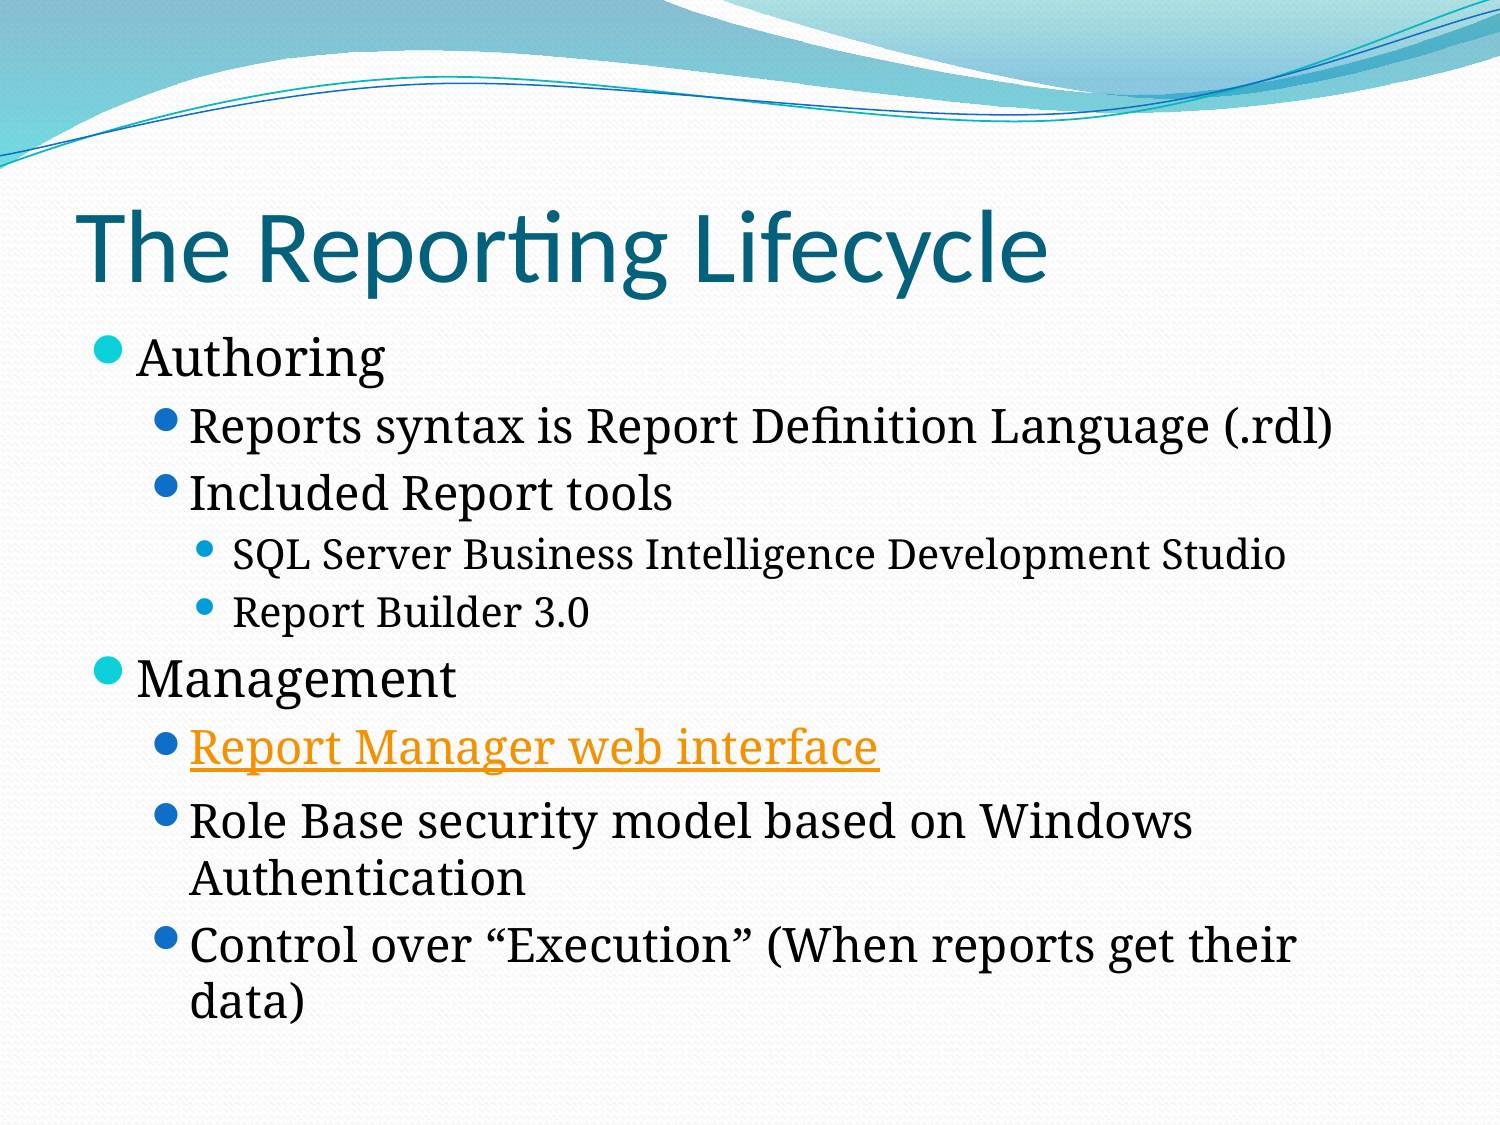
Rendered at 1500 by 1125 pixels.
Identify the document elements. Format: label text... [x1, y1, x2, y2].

title The Reporting Lifecycle [75, 115, 1425, 303]
list Authoring Reports syntax is Report Definition Language (.rdl) Included Report tools SQL Server Business Intelligence Development Studio Report Builder 3.0 Management Report Manager web interface Role Base security model based on Windows Authentication Control over “Execution” (When reports get their data) [75, 317, 1425, 1038]
